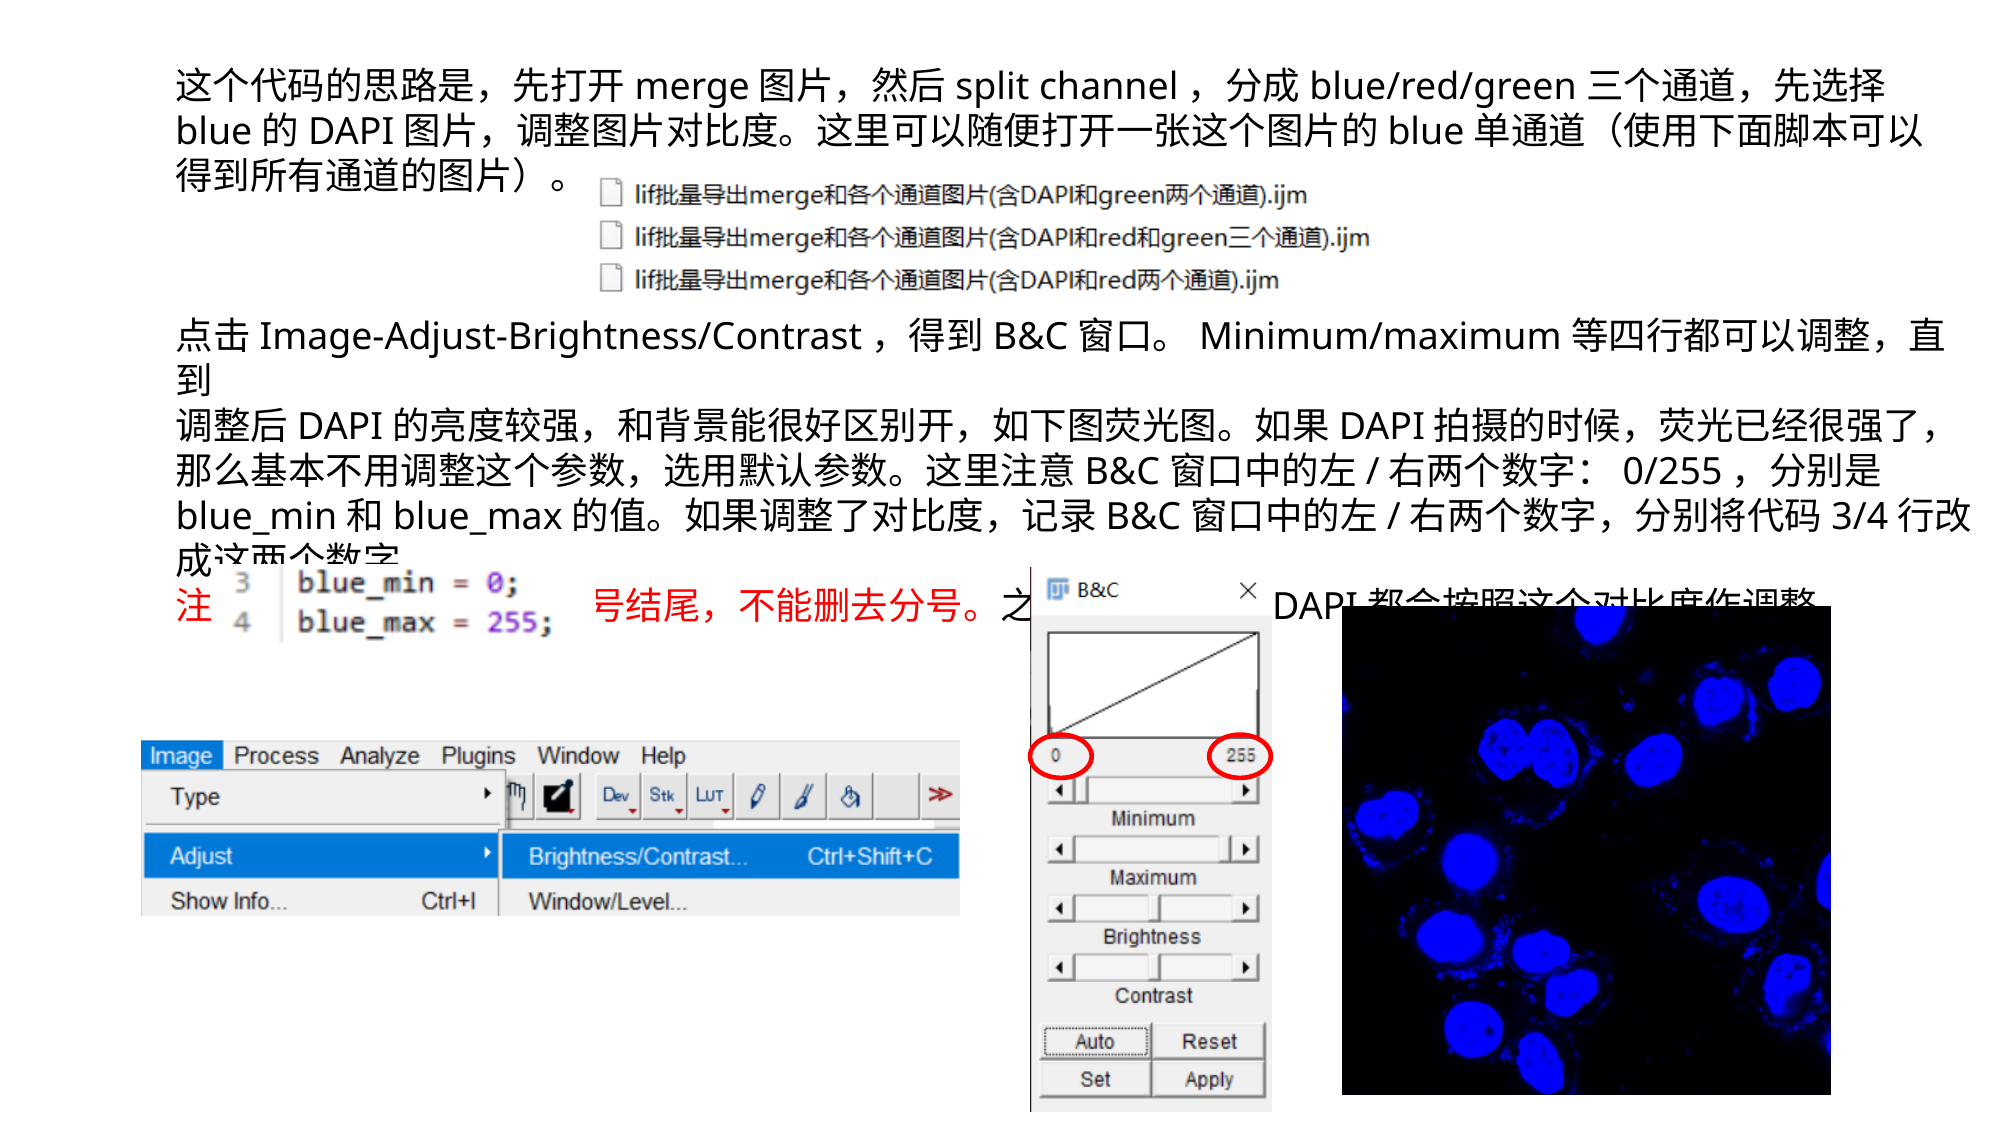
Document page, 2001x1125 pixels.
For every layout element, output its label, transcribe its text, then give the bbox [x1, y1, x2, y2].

picture [141, 738, 960, 916]
picture [213, 564, 596, 643]
text_box 点击Image-Adjust-Brightness/Contrast，得到B&C窗口。Minimum/maximum等四行都可以调整，直到 调整后DAPI的亮度较强，和背景能很好区别开，如下图荧光图。如果DAPI拍摄的时候，荧光已经很强了，那么基本不用调整这个参数，选用默认参数。这里注意B&C窗口中的左/右两个数字：0/255，分别是blue_min和blue_max的值。如果调整了对比度，记录B&C窗口中的左/右两个数字，分别将代码3/4行改成这两个数字。 注意，每行代码需要以分号结尾，不能删去分号。之后所有图片的DAPI都会按照这个对比度作调整。 [160, 304, 1988, 634]
picture [1030, 567, 1272, 1112]
picture [580, 172, 1380, 303]
picture [1342, 606, 1831, 1095]
text_box 这个代码的思路是，先打开merge图片，然后split channel，分成blue/red/green三个通道，先选择blue的DAPI图片，调整图片对比度。这里可以随便打开一张这个图片的blue单通道（使用下面脚本可以得到所有通道的图片）。 [160, 54, 1944, 205]
